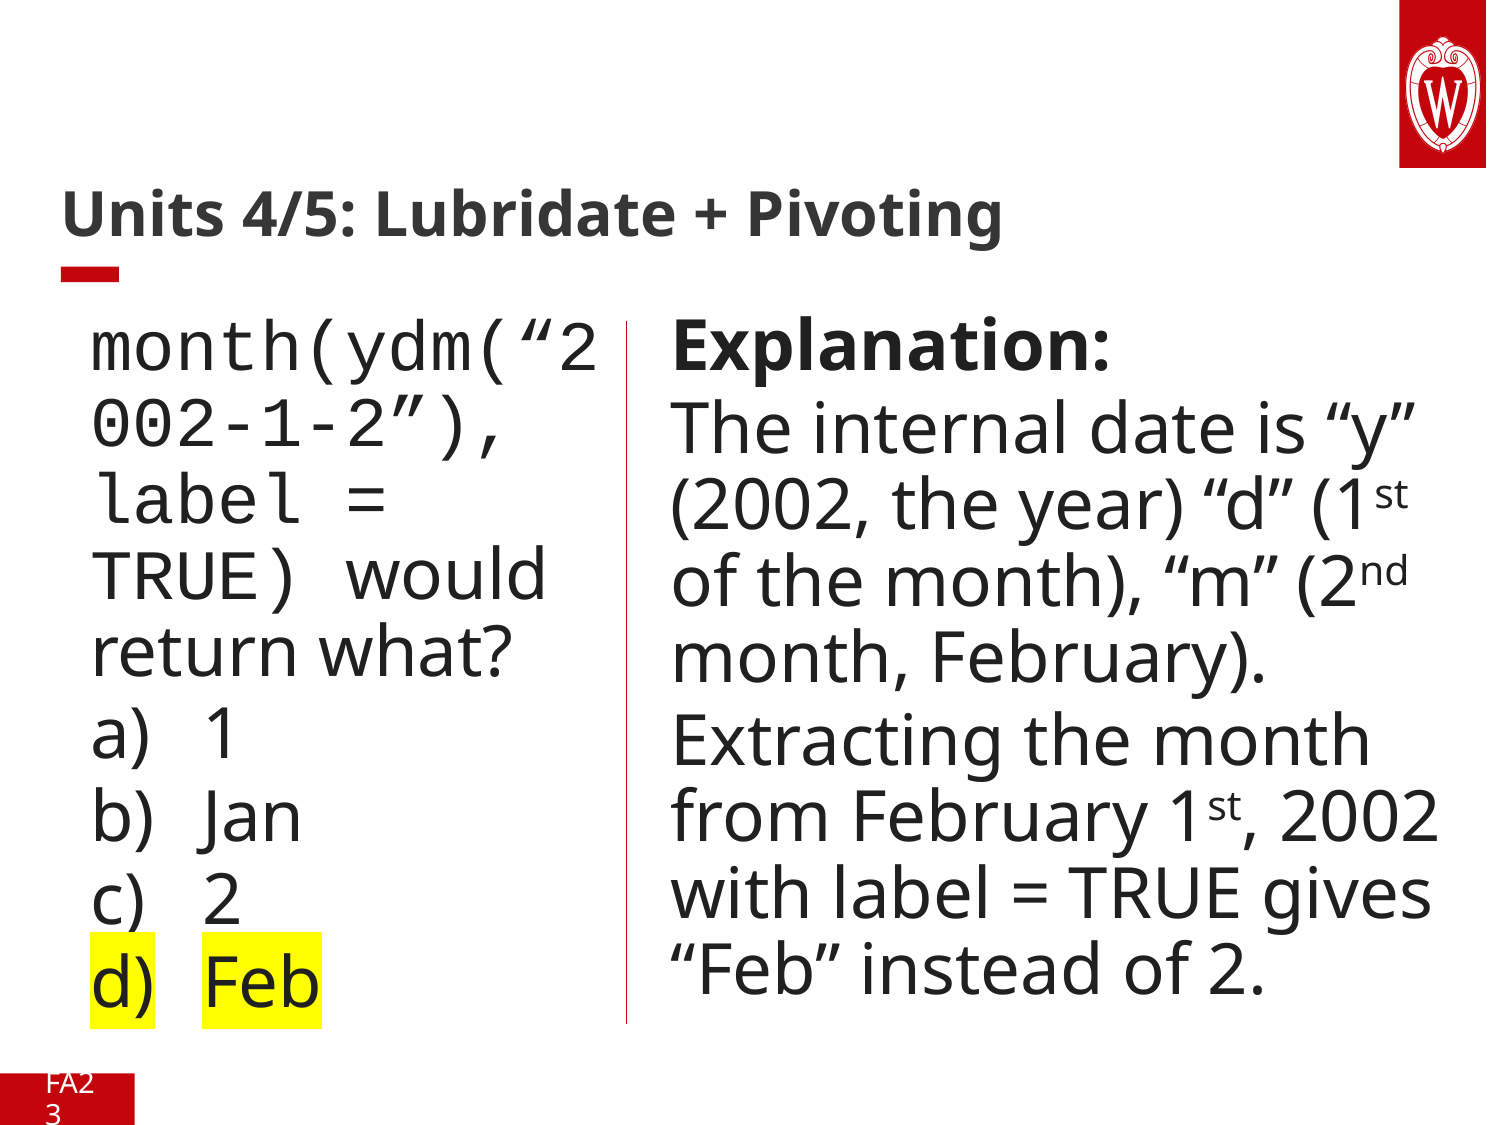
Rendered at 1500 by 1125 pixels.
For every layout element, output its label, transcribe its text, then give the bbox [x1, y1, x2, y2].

title Units 4/5: Lubridate + Pivoting [60, 75, 1374, 250]
picture [1405, 36, 1481, 154]
text_box Explanation: The internal date is “y” (2002, the year) “d” (1st of the month), “m” (2nd month, February). Extracting the month from February 1st, 2002 with label = TRUE gives “Feb” instead of 2. [618, 301, 1462, 1032]
list FA23 [0, 1073, 135, 1125]
list month(ydm(“2002-1-2”), label = TRUE) would return what? 1 Jan 2 Feb [38, 301, 618, 1032]
